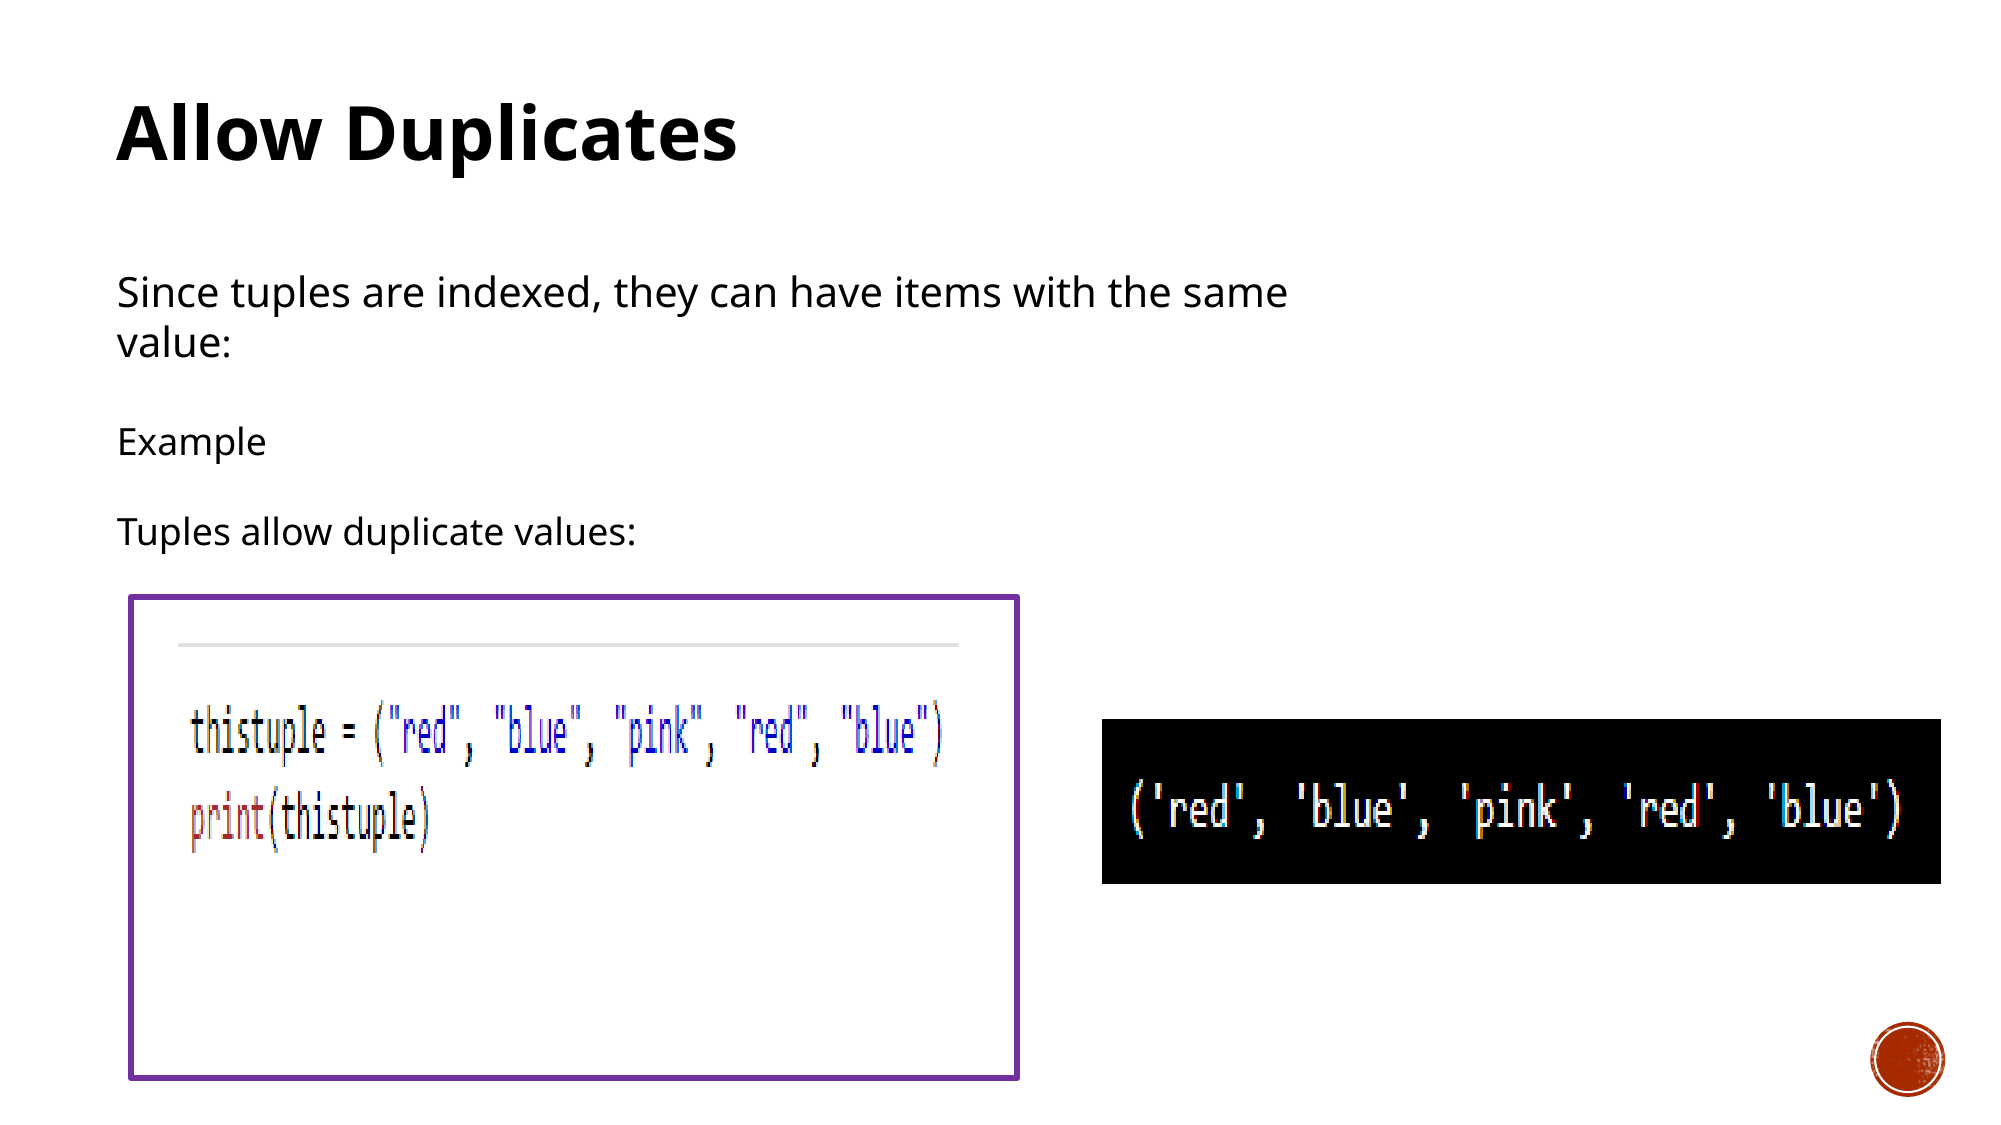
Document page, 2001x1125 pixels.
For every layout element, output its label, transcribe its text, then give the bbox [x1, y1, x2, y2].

text_box Example Tuples allow duplicate values: [102, 410, 1103, 561]
text_box [130, 596, 1018, 1079]
picture [178, 643, 959, 1007]
text_box Allow Duplicates Since tuples are indexed, they can have items with the same value: [102, 78, 1327, 374]
picture [1102, 719, 1941, 884]
